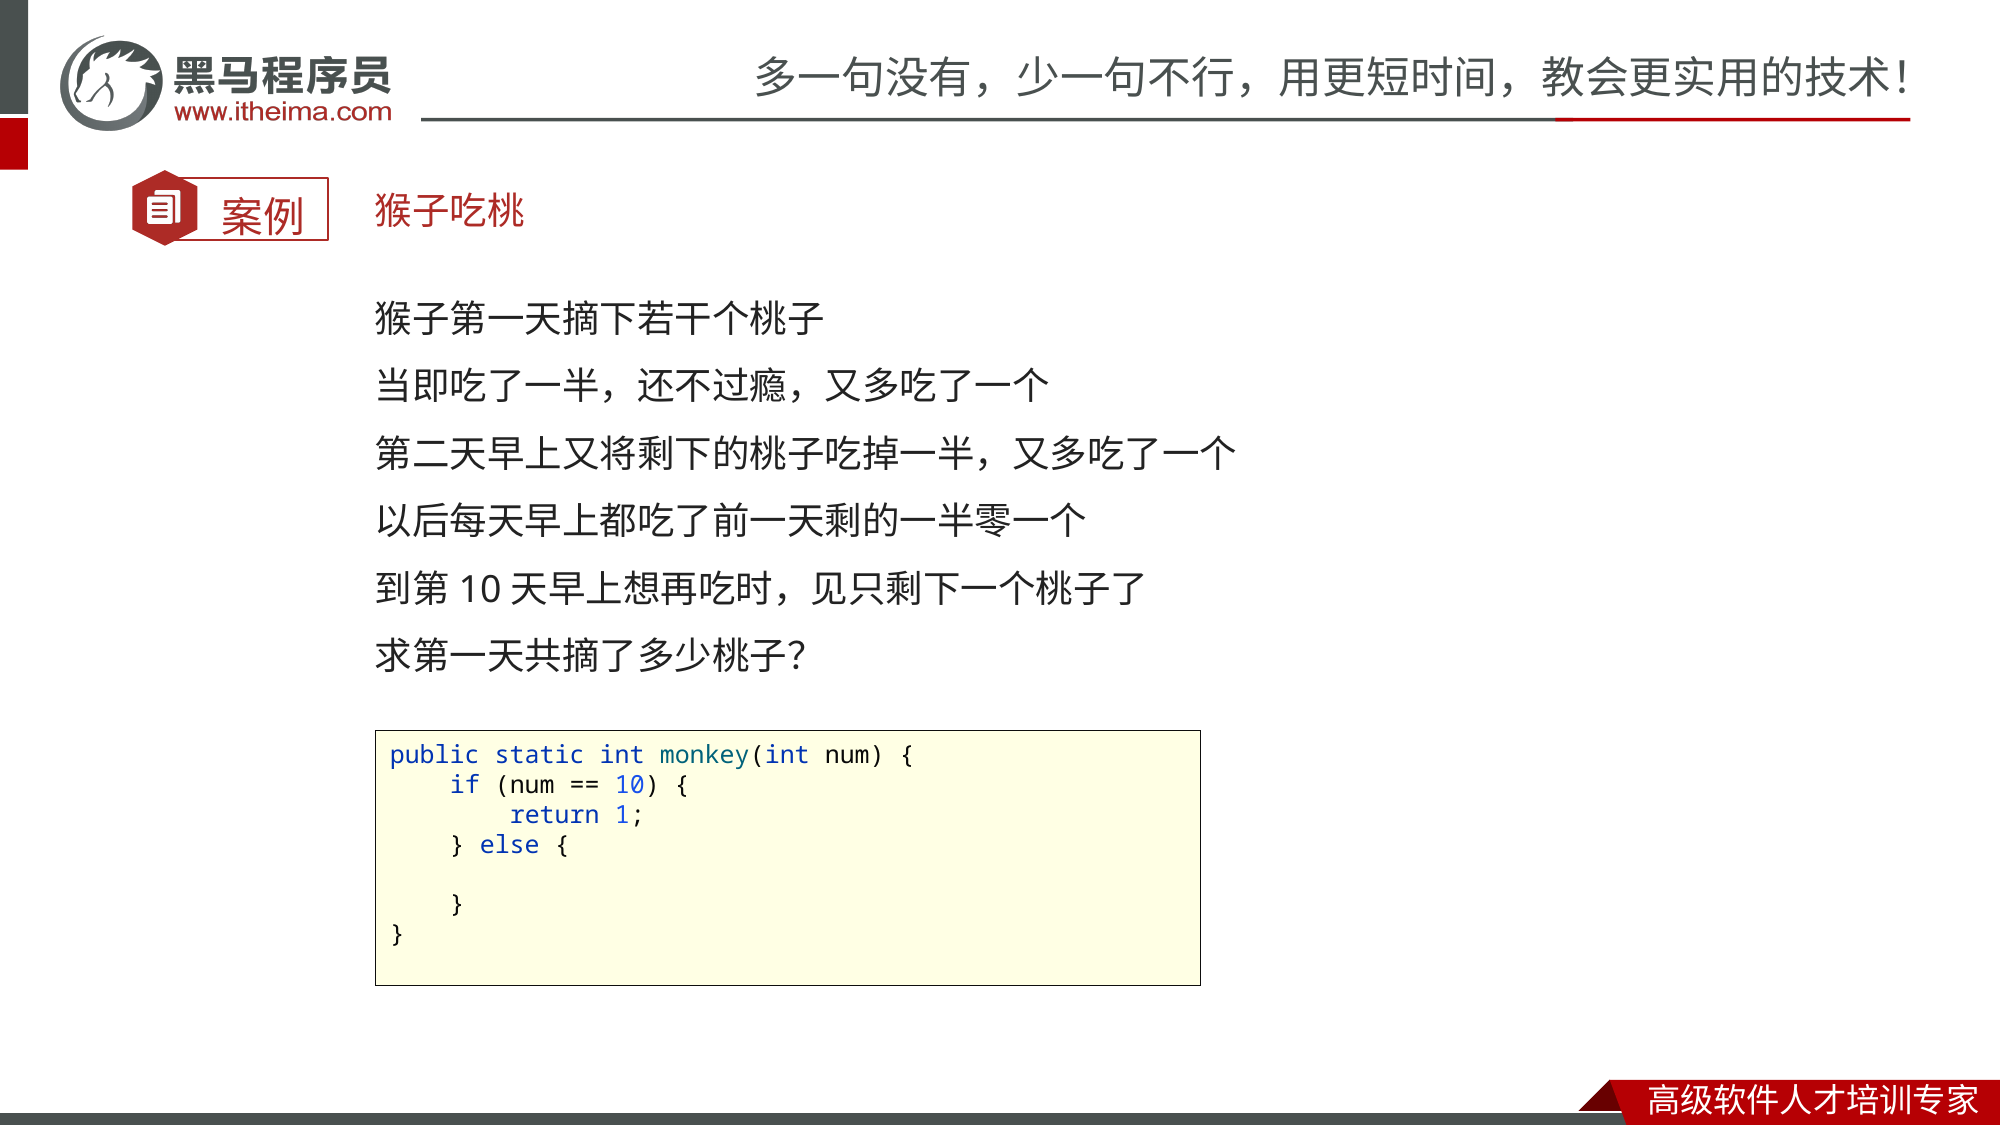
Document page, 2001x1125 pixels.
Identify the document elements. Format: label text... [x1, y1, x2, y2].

list 猴子吃桃 [360, 166, 1872, 252]
text_box 猴子第一天摘下若干个桃子 当即吃了一半，还不过瘾，又多吃了一个 第二天早上又将剩下的桃子吃掉一半，又多吃了一个 以后每天早上都吃了前一天剩的一半零一个 到第10天早上想再吃时，见只剩下一个桃子了 求第一天共摘了多少桃子？ [360, 265, 1903, 685]
picture [147, 190, 181, 224]
picture [14, 0, 453, 179]
text_box public static int monkey(int num) { if (num == 10) { return 1; } else { } } [375, 730, 1201, 986]
